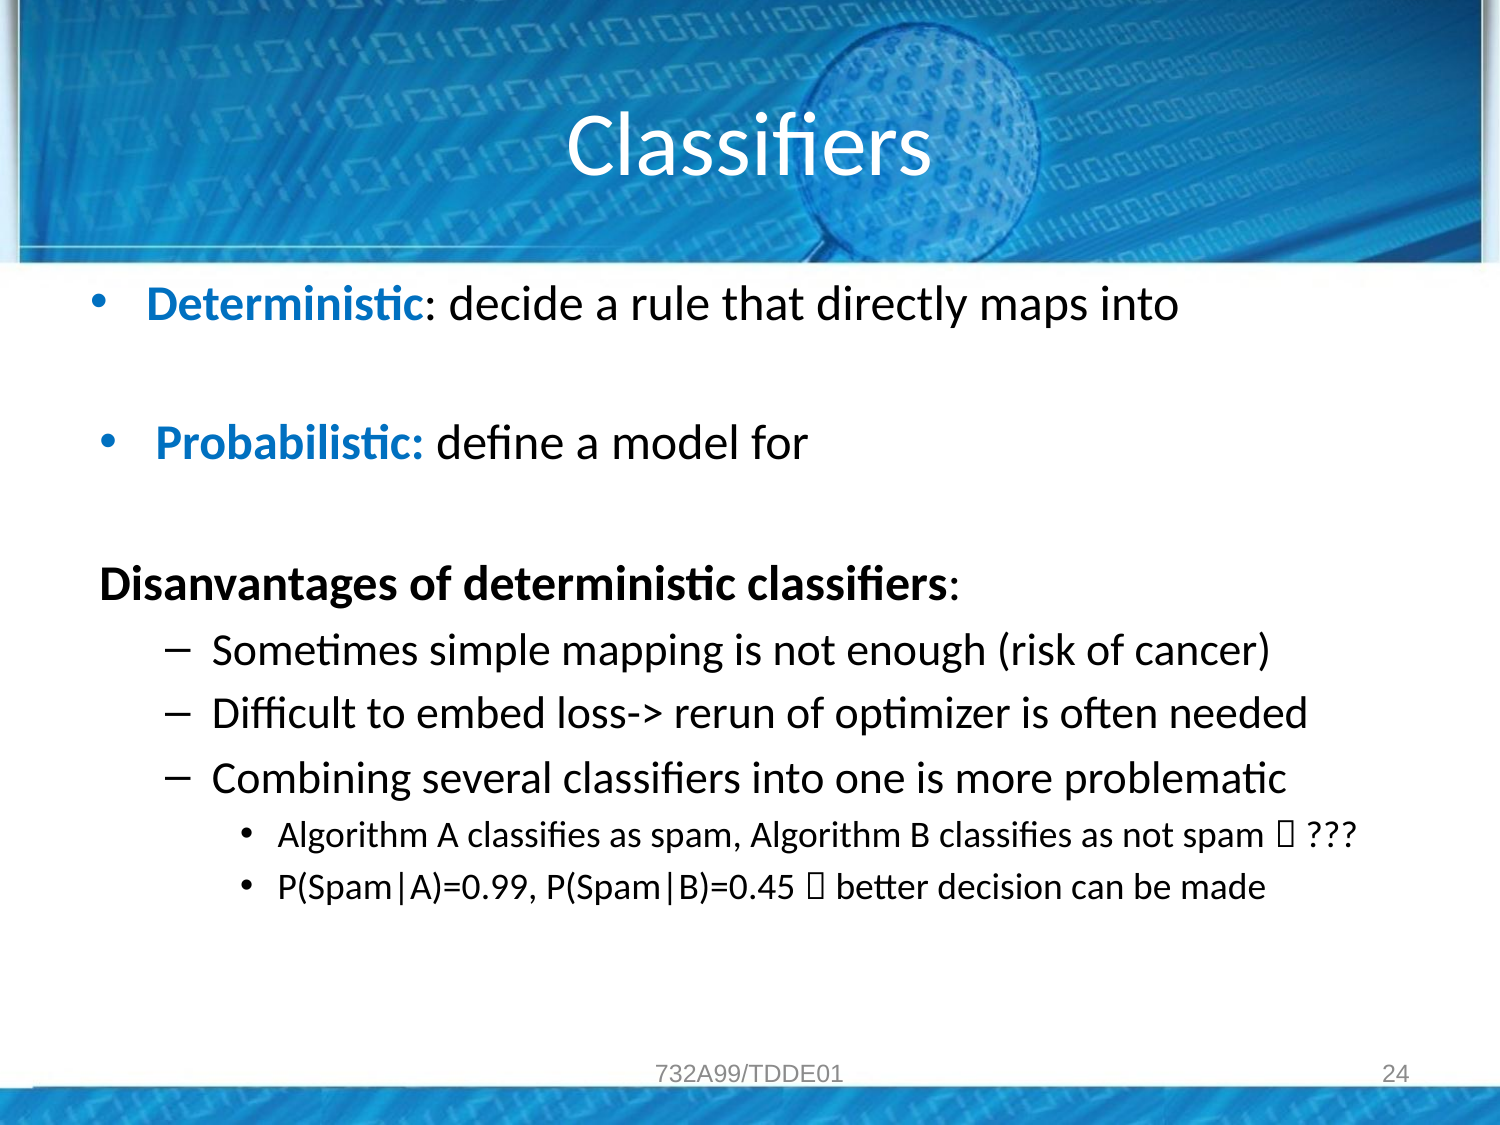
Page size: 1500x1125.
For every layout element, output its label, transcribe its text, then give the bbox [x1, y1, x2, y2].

picture [0, 0, 1500, 1125]
footer 732A99/TDDE01 [512, 1042, 988, 1103]
title Classifiers [75, 45, 1425, 233]
slide_number 24 [1074, 1042, 1425, 1103]
